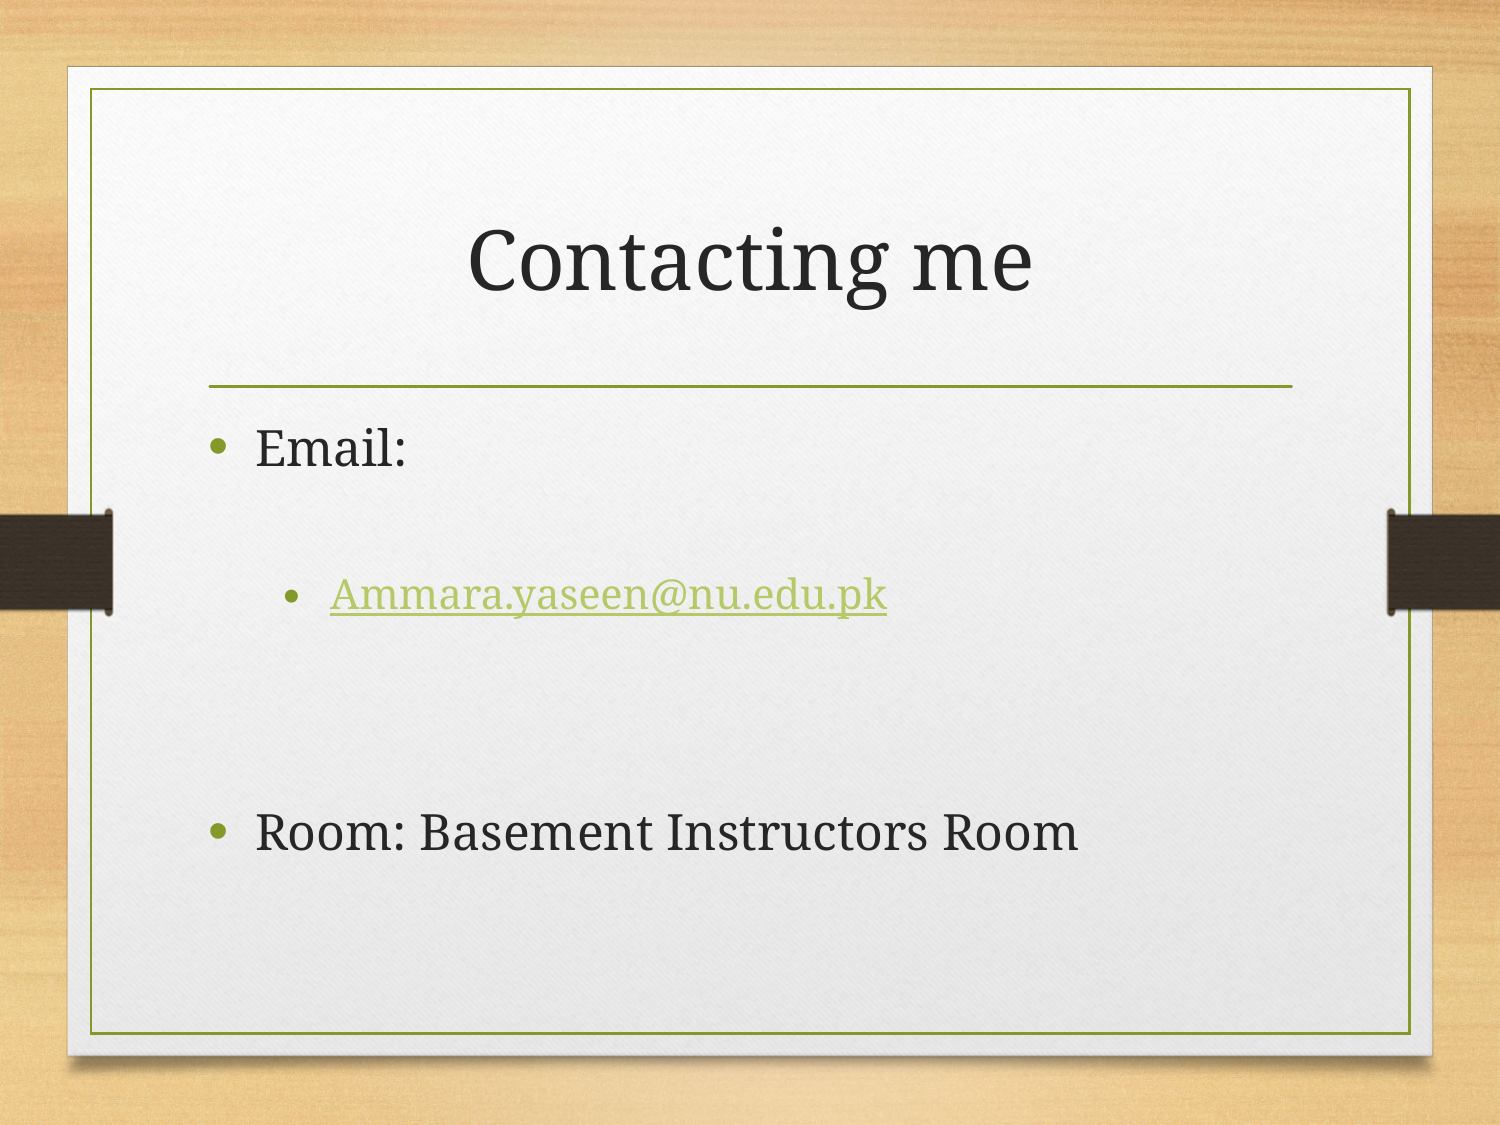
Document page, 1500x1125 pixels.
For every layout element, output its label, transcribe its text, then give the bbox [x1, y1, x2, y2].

list Email: Ammara.yaseen@nu.edu.pk Room: Basement Instructors Room [193, 408, 1309, 974]
title Contacting me [193, 150, 1309, 365]
picture [0, 0, 1500, 1125]
